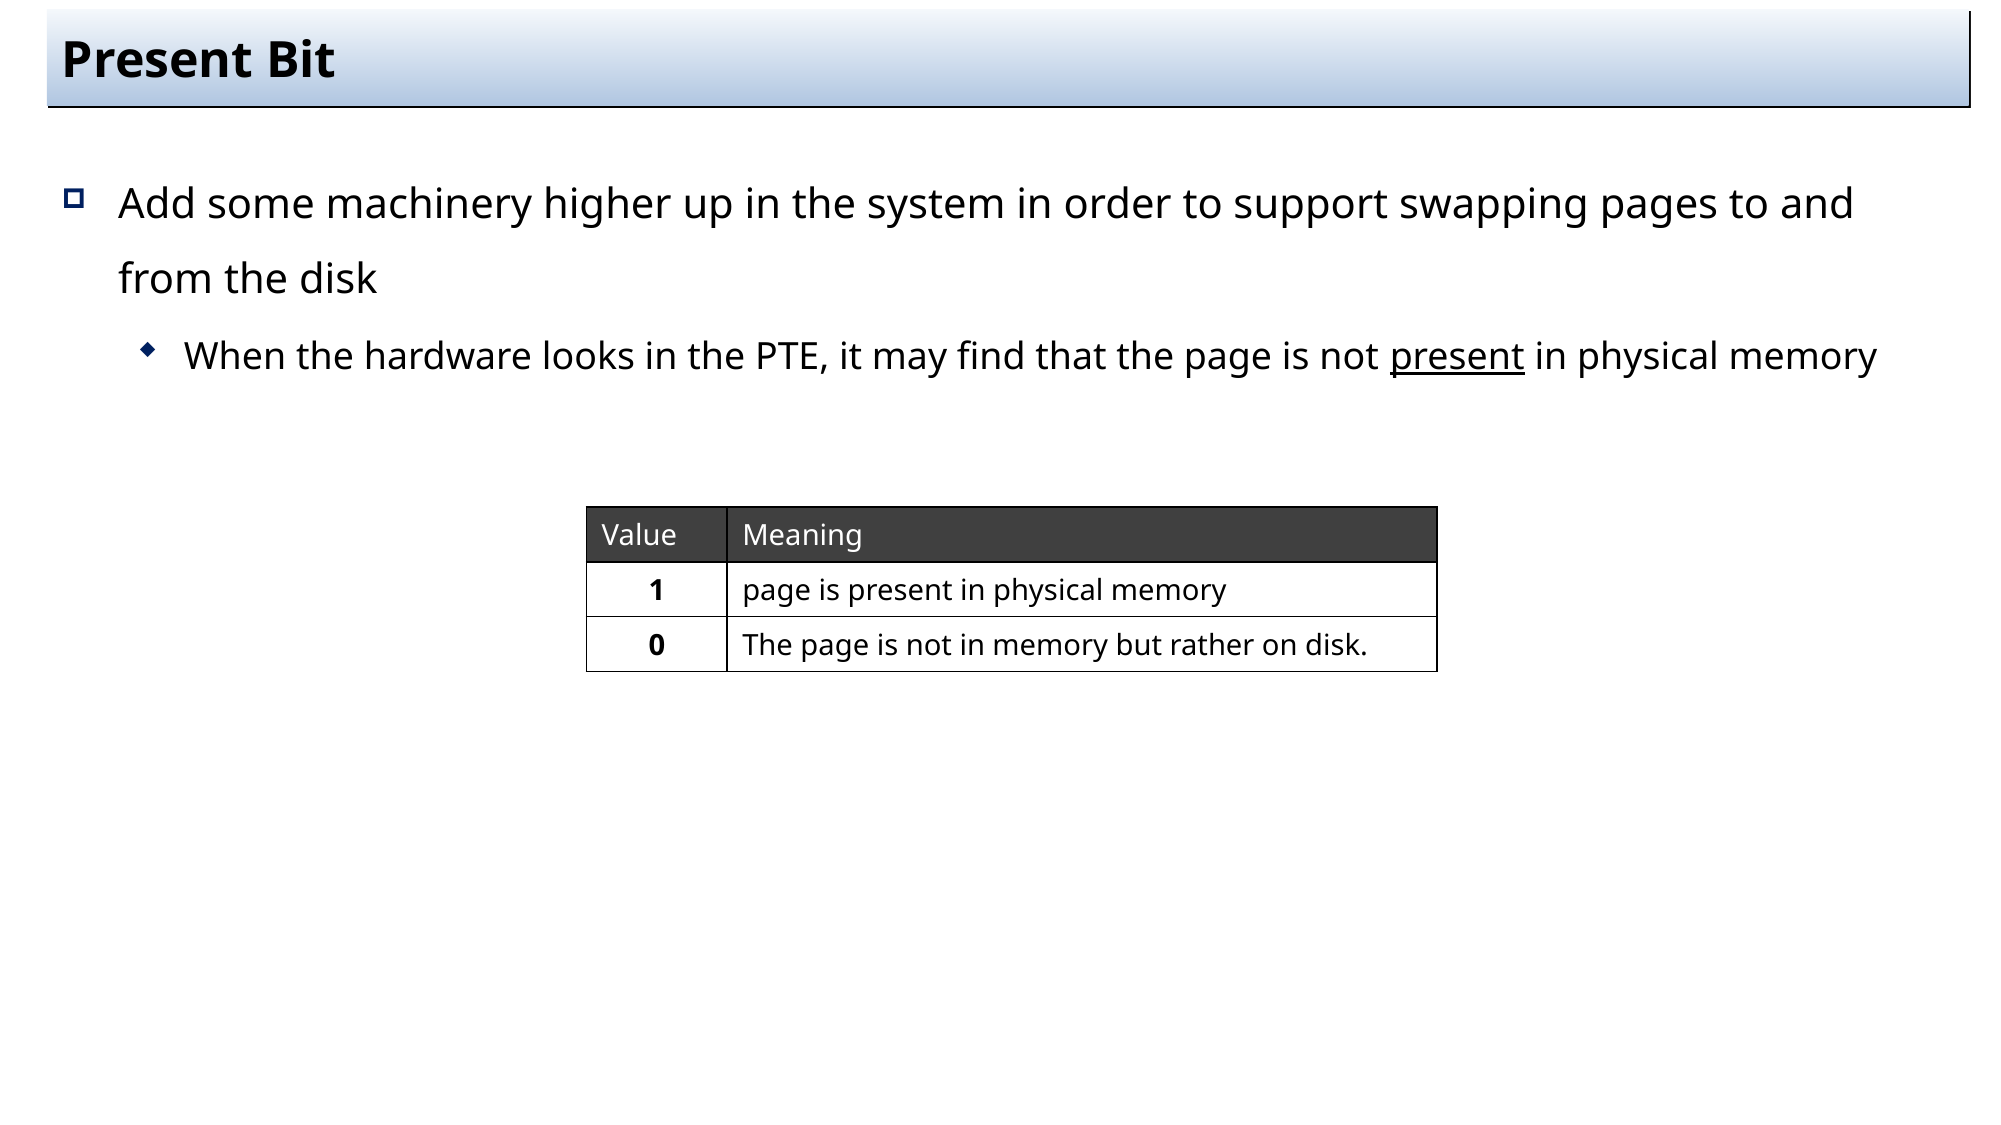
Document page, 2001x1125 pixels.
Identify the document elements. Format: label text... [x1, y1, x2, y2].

table_header Value [587, 508, 726, 561]
table_cell page is present in physical memory [728, 563, 1436, 616]
table_cell 1 [587, 563, 726, 616]
list Add some machinery higher up in the system in order to support swapping pages to and from the disk When the hardware looks in the PTE, it may find that the page is not present in physical memory [46, 144, 1969, 1048]
table_header Meaning [728, 508, 1436, 561]
table_cell 0 [587, 617, 726, 671]
table_cell The page is not in memory but rather on disk. [728, 617, 1436, 671]
title Present Bit [46, 8, 1969, 106]
